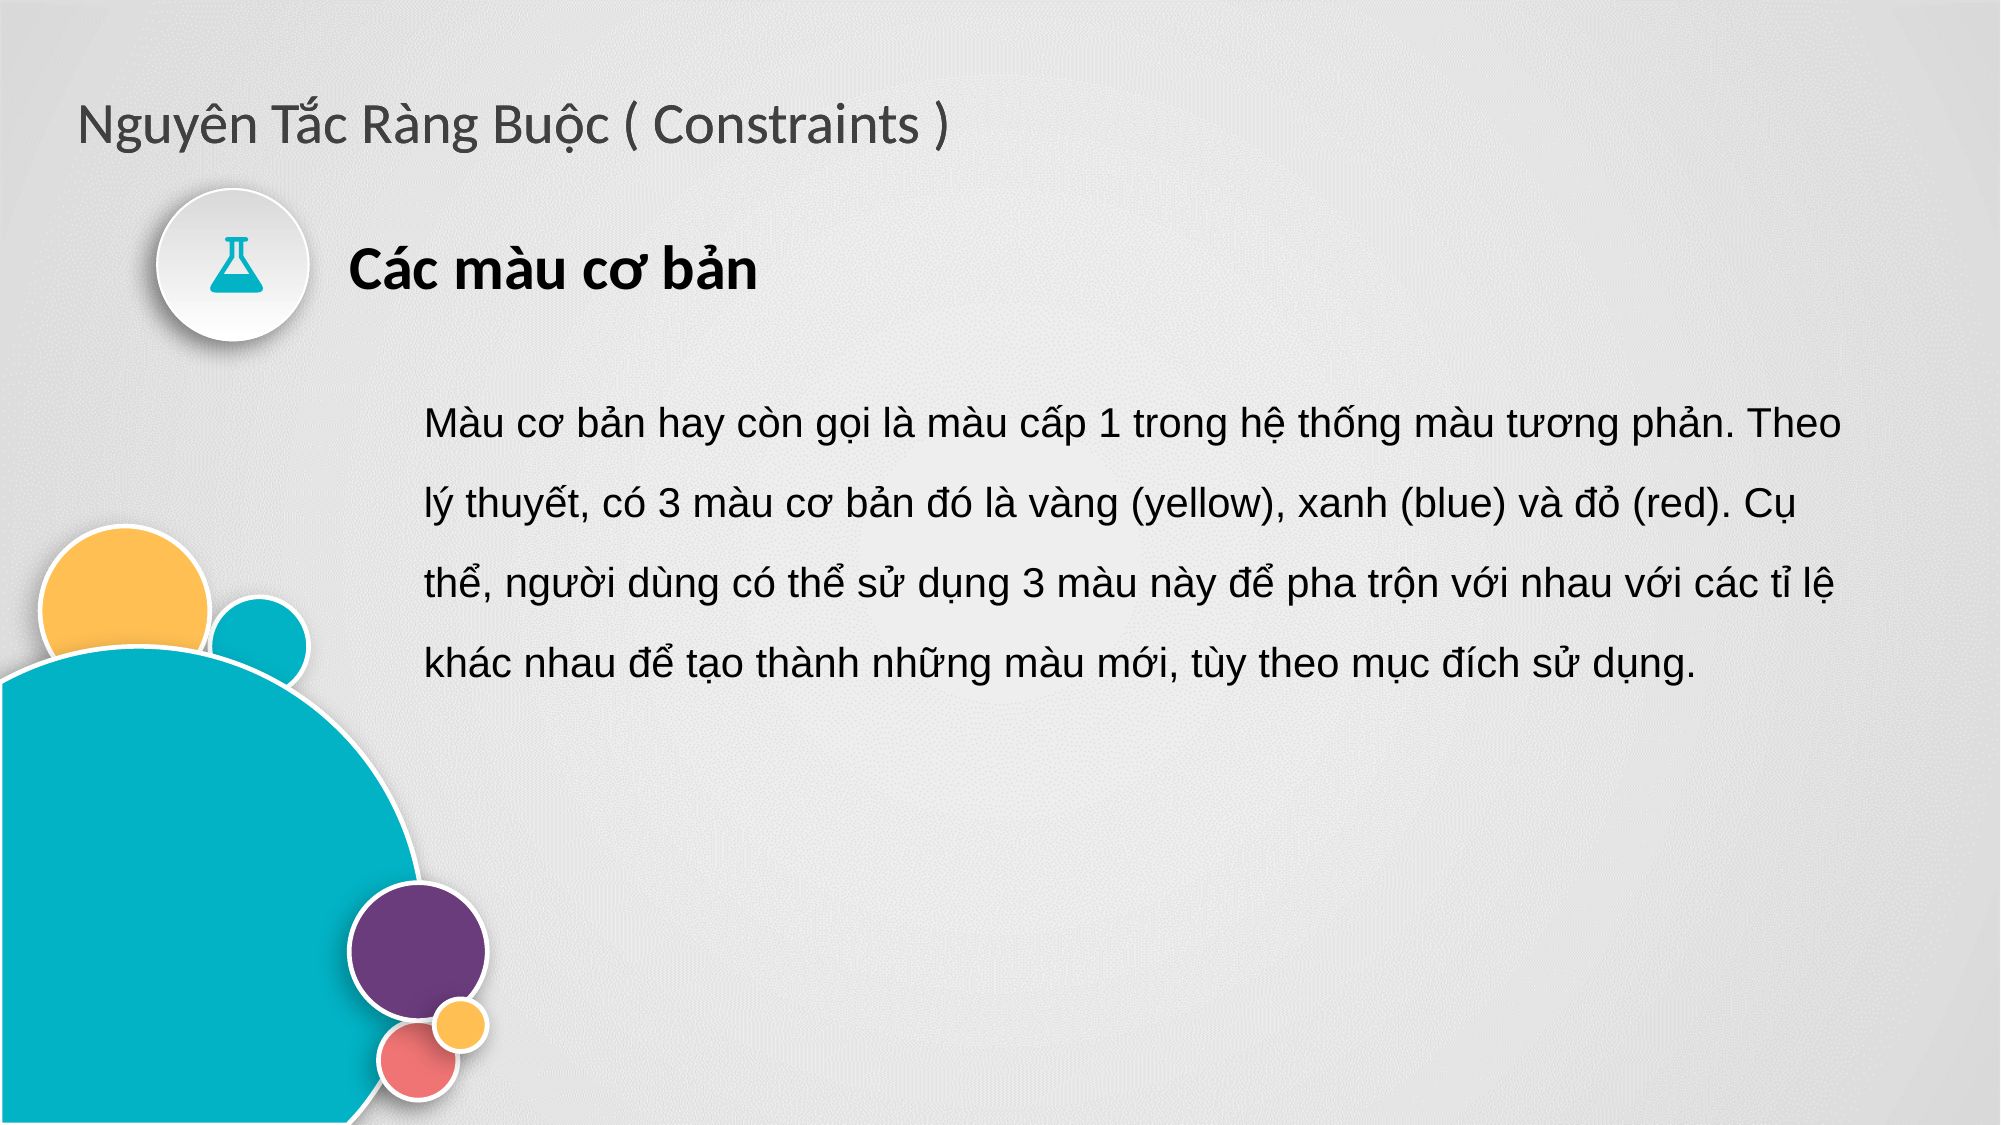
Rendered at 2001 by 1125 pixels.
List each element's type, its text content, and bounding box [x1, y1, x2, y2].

text_box Nguyên Tắc Ràng Buộc ( Constraints ) [63, 78, 974, 163]
text_box [377, 1036, 458, 1102]
text_box [156, 188, 310, 342]
text_box [213, 595, 310, 686]
text_box [210, 237, 263, 293]
text_box Màu cơ bản hay còn gọi là màu cấp 1 trong hệ thống màu tương phản. Theo lý thuyết, có 3 màu cơ bản đó là vàng (yellow), xanh (blue) và đỏ (red). Cụ thể, người dùng có thể sử dụng 3 màu này để pha trộn với nhau với các tỉ lệ khác nhau để tạo thành những màu mới, tùy theo mục đích sử dụng. [423, 365, 1878, 686]
text_box [433, 997, 489, 1053]
text_box Các màu cơ bản [349, 227, 803, 303]
text_box [348, 881, 489, 1022]
picture [0, 0, 2001, 1125]
text_box [39, 524, 211, 651]
text_box [0, 645, 420, 1125]
